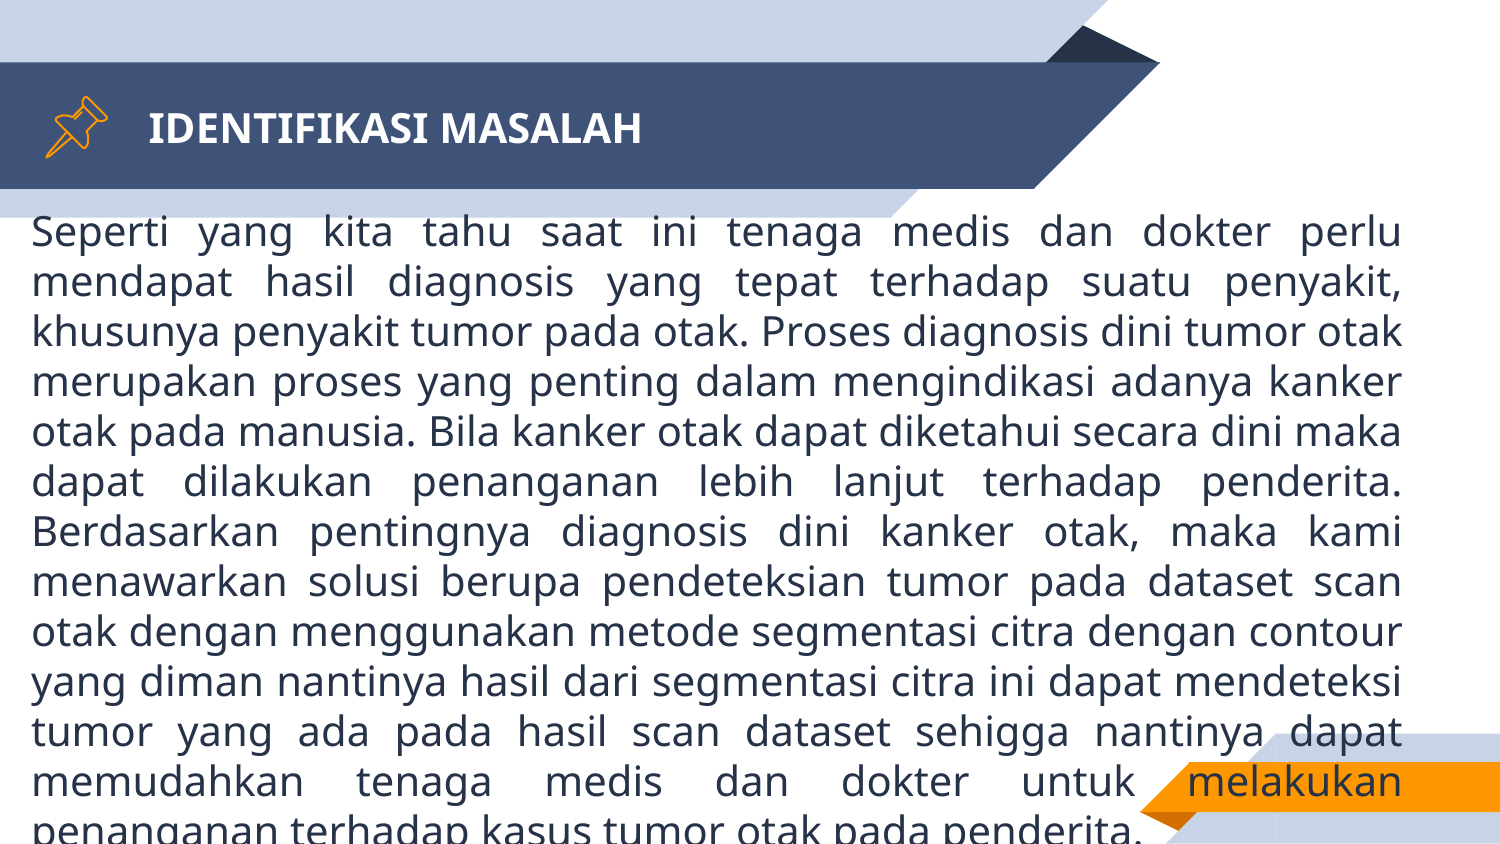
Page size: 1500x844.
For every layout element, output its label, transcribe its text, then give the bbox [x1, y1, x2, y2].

title IDENTIFIKASI MASALAH [133, 64, 1035, 190]
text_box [45, 96, 108, 158]
list Seperti yang kita tahu saat ini tenaga medis dan dokter perlu mendapat hasil diagnosis yang tepat terhadap suatu penyakit, khusunya penyakit tumor pada otak. Proses diagnosis dini tumor otak merupakan proses yang penting dalam mengindikasi adanya kanker otak pada manusia. Bila kanker otak dapat diketahui secara dini maka dapat dilakukan penanganan lebih lanjut terhadap penderita. Berdasarkan pentingnya diagnosis dini kanker otak, maka kami menawarkan solusi berupa pendeteksian tumor pada dataset scan otak dengan menggunakan metode segmentasi citra dengan contour yang diman nantinya hasil dari segmentasi citra ini dapat mendeteksi tumor yang ada pada hasil scan dataset sehigga nantinya dapat memudahkan tenaga medis dan dokter untuk melakukan penanganan terhadap kasus tumor otak pada penderita. [16, 244, 1419, 815]
